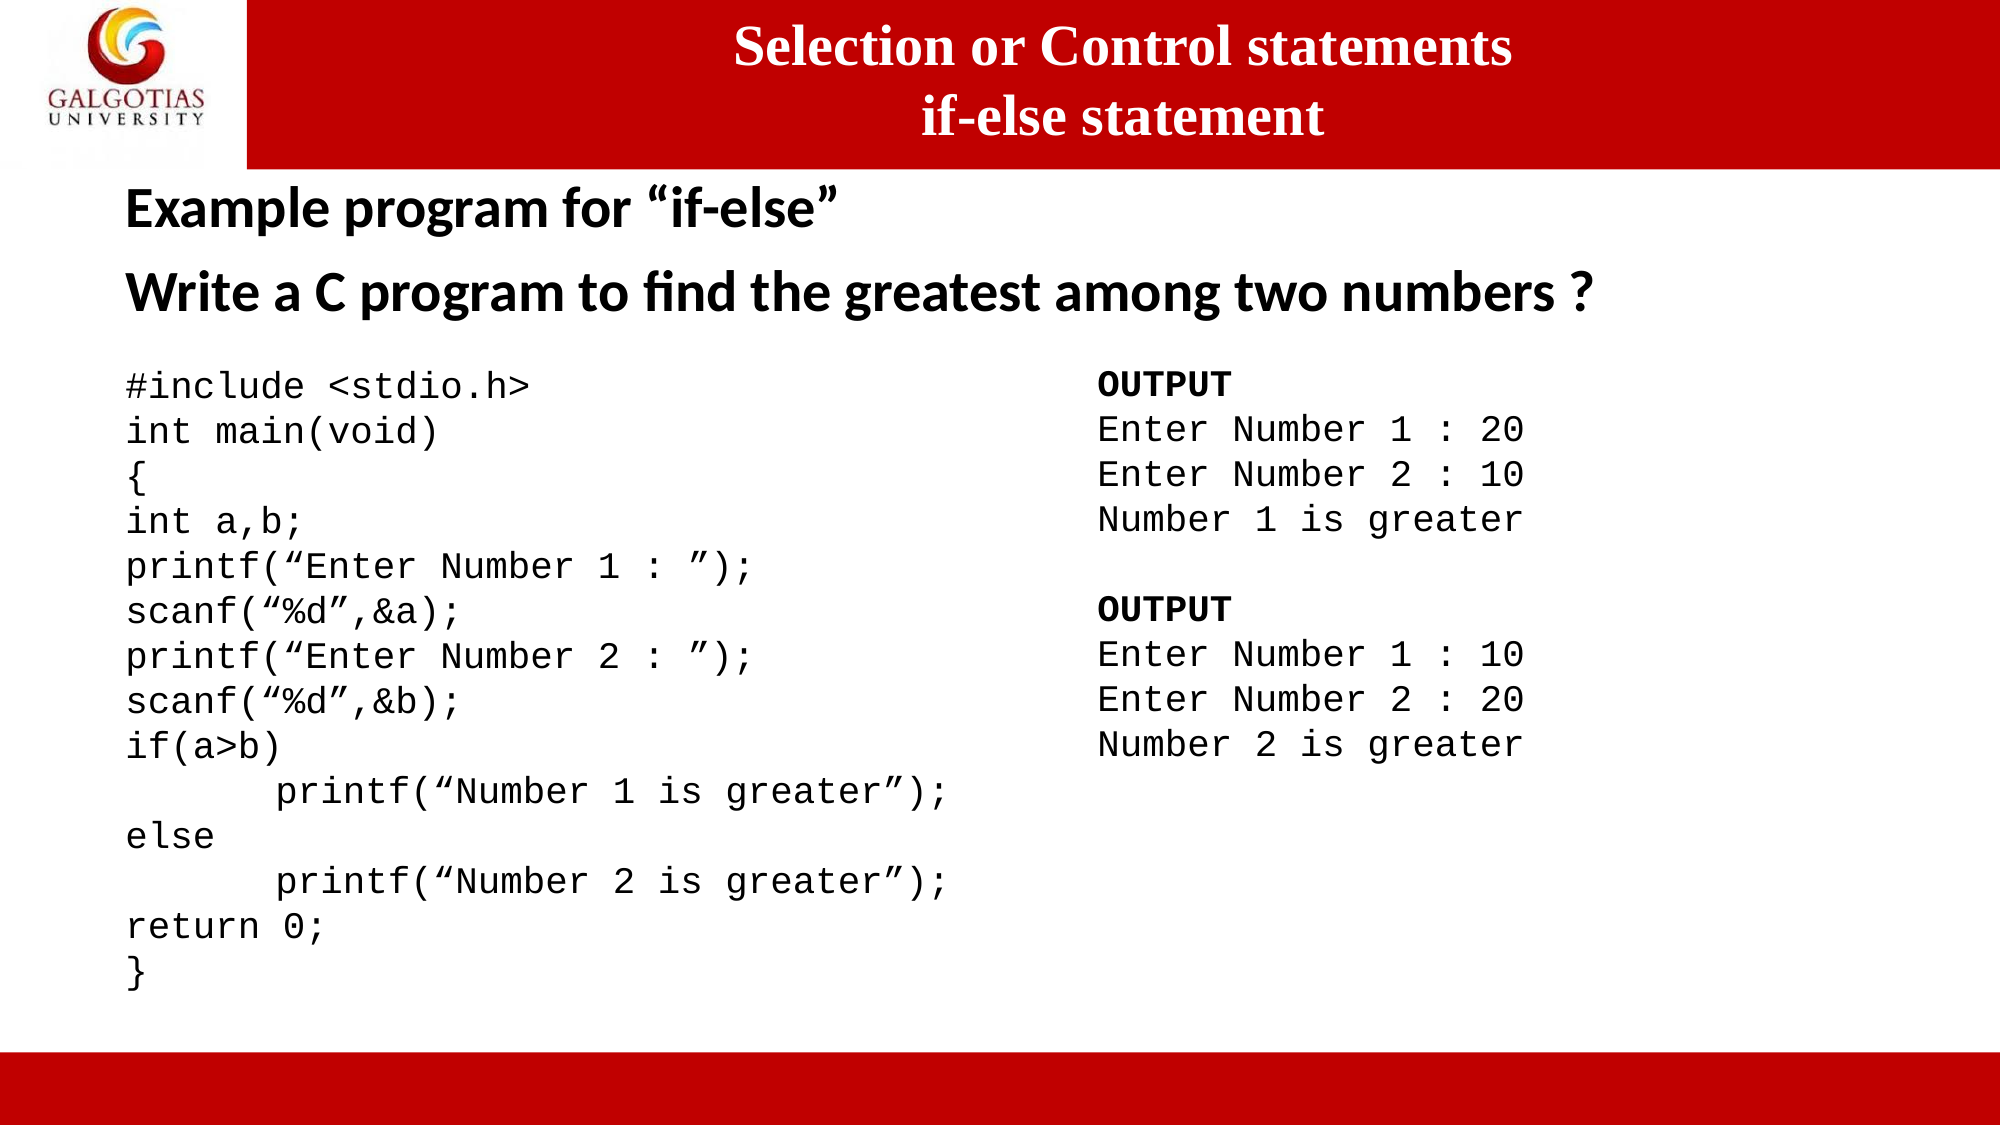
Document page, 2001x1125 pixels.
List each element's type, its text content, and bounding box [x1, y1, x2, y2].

text_box Selection or Control statements if-else statement [246, 0, 2000, 170]
picture [0, 0, 247, 169]
text_box OUTPUT Enter Number 1 : 10 Enter Number 2 : 20 Number 2 is greater [1082, 576, 1681, 772]
text_box [0, 1052, 2000, 1125]
text_box #include <stdio.h> int main(void) { int a,b; printf(“Enter Number 1 : ”); scanf(“%d”,&a); printf(“Enter Number 2 : ”); scanf(“%d”,&b); if(a>b) printf(“Number 1 is greater”); else printf(“Number 2 is greater”); return 0; } [110, 353, 1111, 999]
text_box OUTPUT Enter Number 1 : 20 Enter Number 2 : 10 Number 1 is greater [1082, 351, 1681, 547]
list Example program for “if-else” Write a C program to find the greatest among two numbers ? [110, 169, 1836, 1008]
